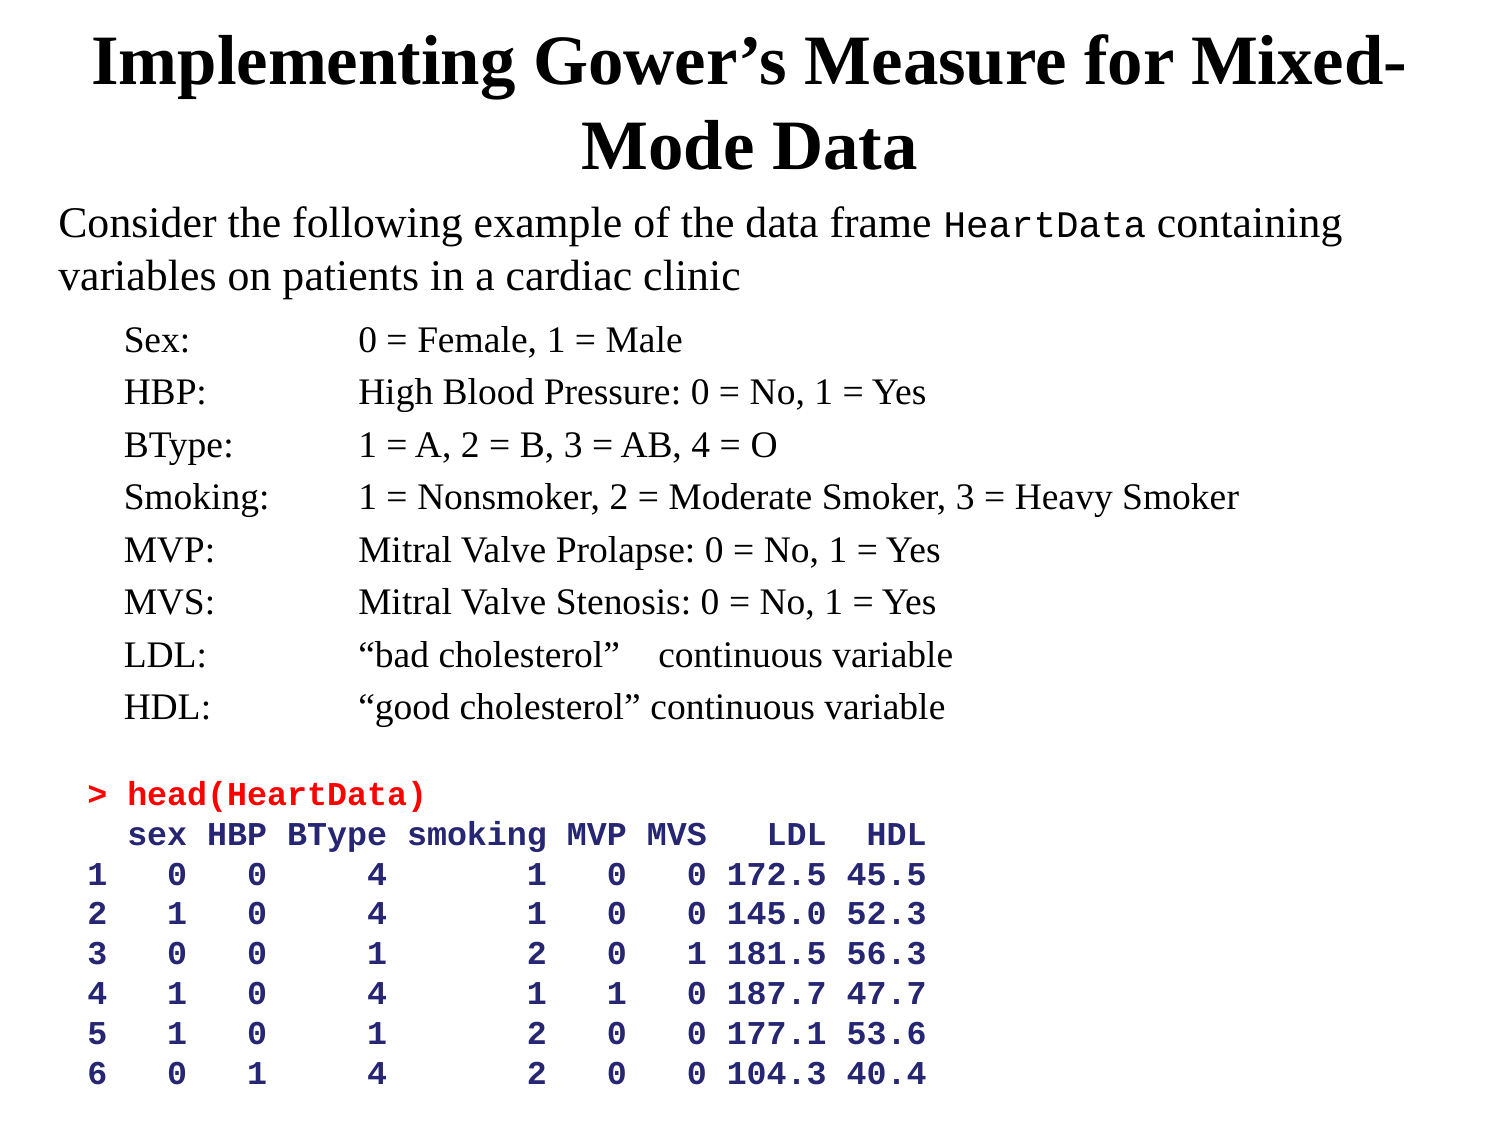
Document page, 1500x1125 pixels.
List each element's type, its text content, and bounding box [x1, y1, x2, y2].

list Consider the following example of the data frame HeartData containing variables on patients in a cardiac clinic Sex: 0 = Female, 1 = Male HBP: High Blood Pressure: 0 = No, 1 = Yes BType: 1 = A, 2 = B, 3 = AB, 4 = O Smoking: 1 = Nonsmoker, 2 = Moderate Smoker, 3 = Heavy Smoker MVP: Mitral Valve Prolapse: 0 = No, 1 = Yes MVS: Mitral Valve Stenosis: 0 = No, 1 = Yes LDL: “bad cholesterol” continuous variable HDL: “good cholesterol” continuous variable [43, 185, 1454, 773]
text_box > head(HeartData) sex HBP BType smoking MVP MVS LDL HDL 1 0 0 4 1 0 0 172.5 45.5 2 1 0 4 1 0 0 145.0 52.3 3 0 0 1 2 0 1 181.5 56.3 4 1 0 4 1 1 0 187.7 47.7 5 1 0 1 2 0 0 177.1 53.6 6 0 1 4 2 0 0 104.3 40.4 [72, 764, 1149, 1099]
title Implementing Gower’s Measure for Mixed-Mode Data [74, 15, 1426, 183]
